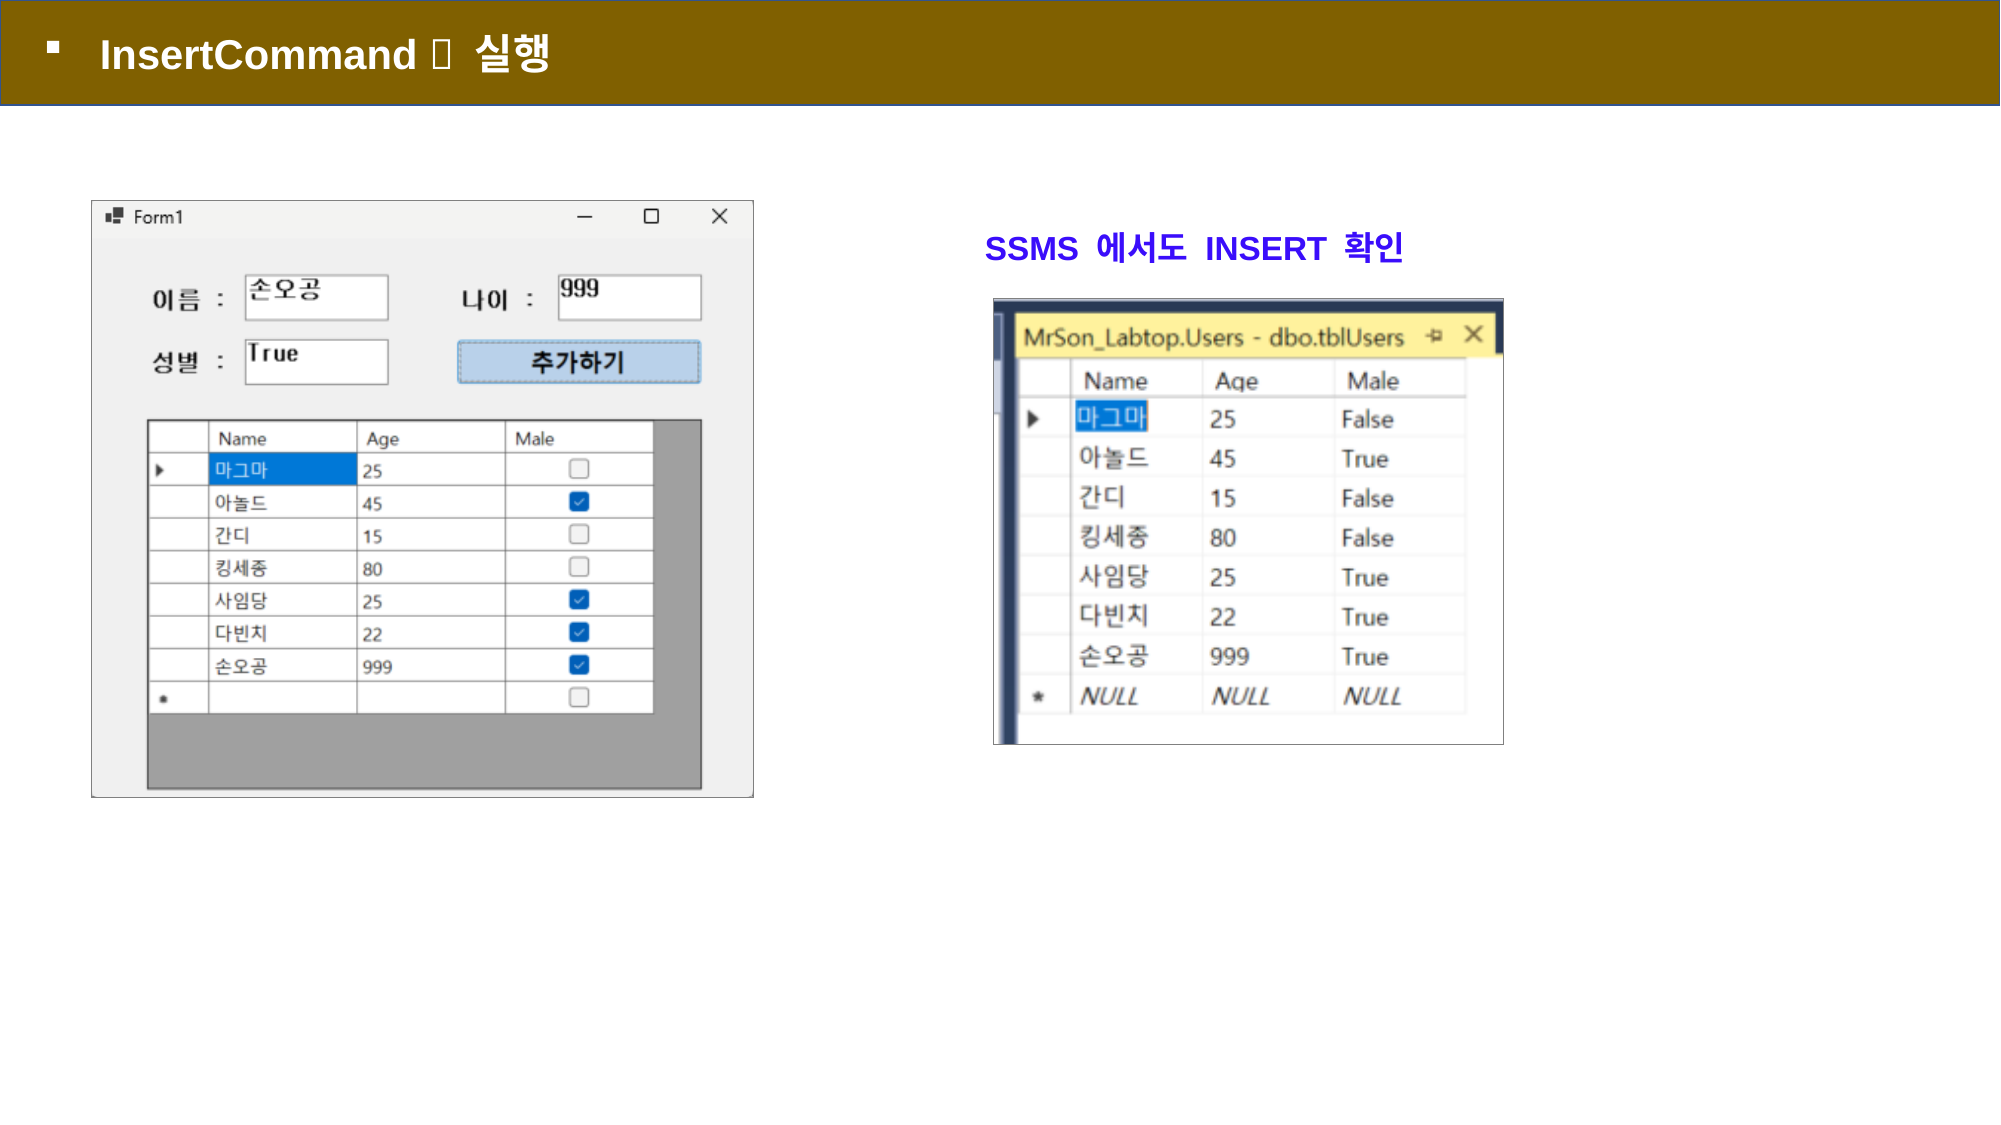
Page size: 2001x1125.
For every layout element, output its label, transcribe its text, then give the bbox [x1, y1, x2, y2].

picture [993, 298, 1504, 745]
text_box InsertCommand  실행 [0, 0, 2000, 106]
picture [90, 200, 754, 798]
text_box SSMS 에서도 INSERT 확인 [970, 220, 1421, 275]
